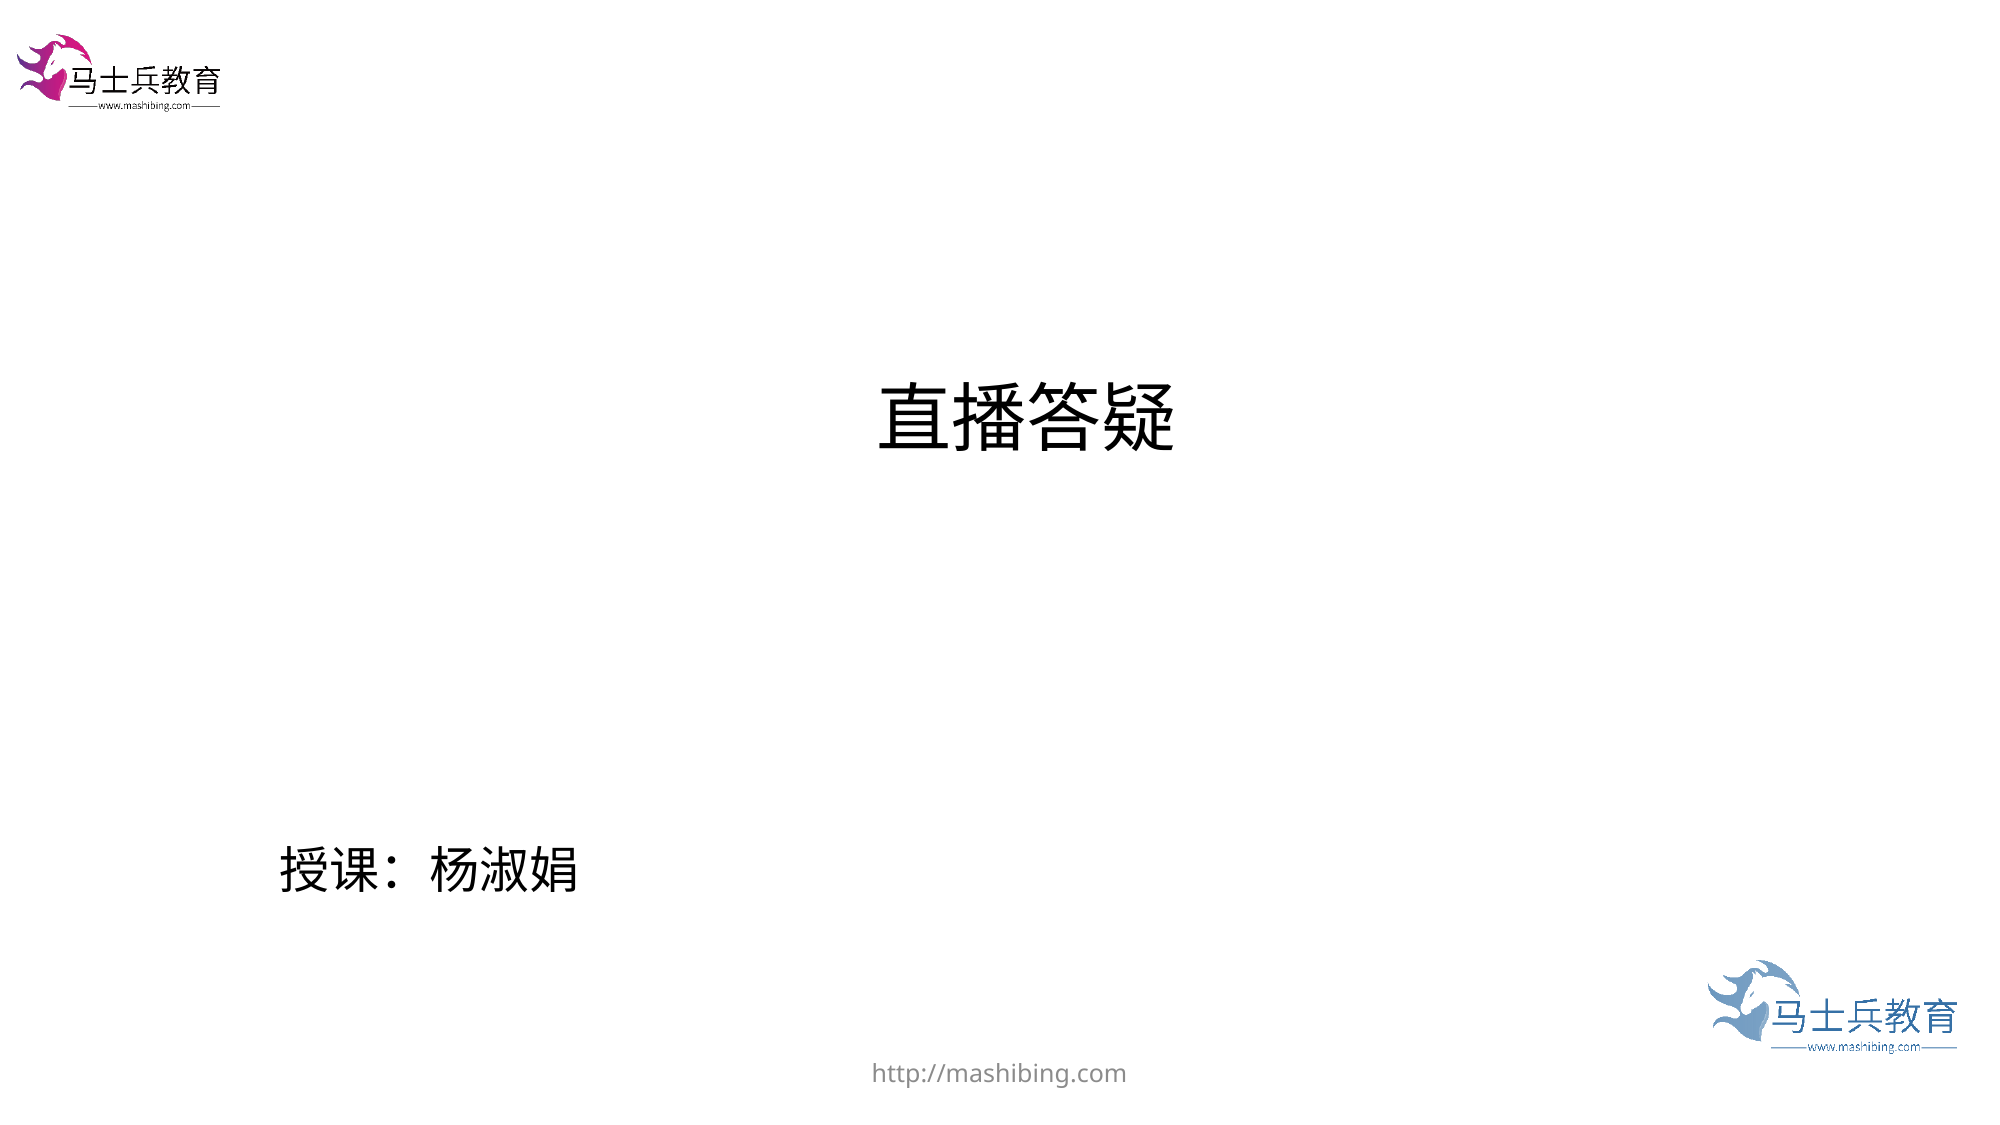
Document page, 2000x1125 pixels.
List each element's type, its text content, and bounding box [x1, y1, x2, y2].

title 直播答疑 [208, 219, 1844, 469]
picture [1696, 924, 1981, 1106]
picture [7, 5, 240, 154]
subtitle 授课：杨淑娟 [249, 837, 610, 1013]
footer http://mashibing.com [662, 1042, 1338, 1103]
